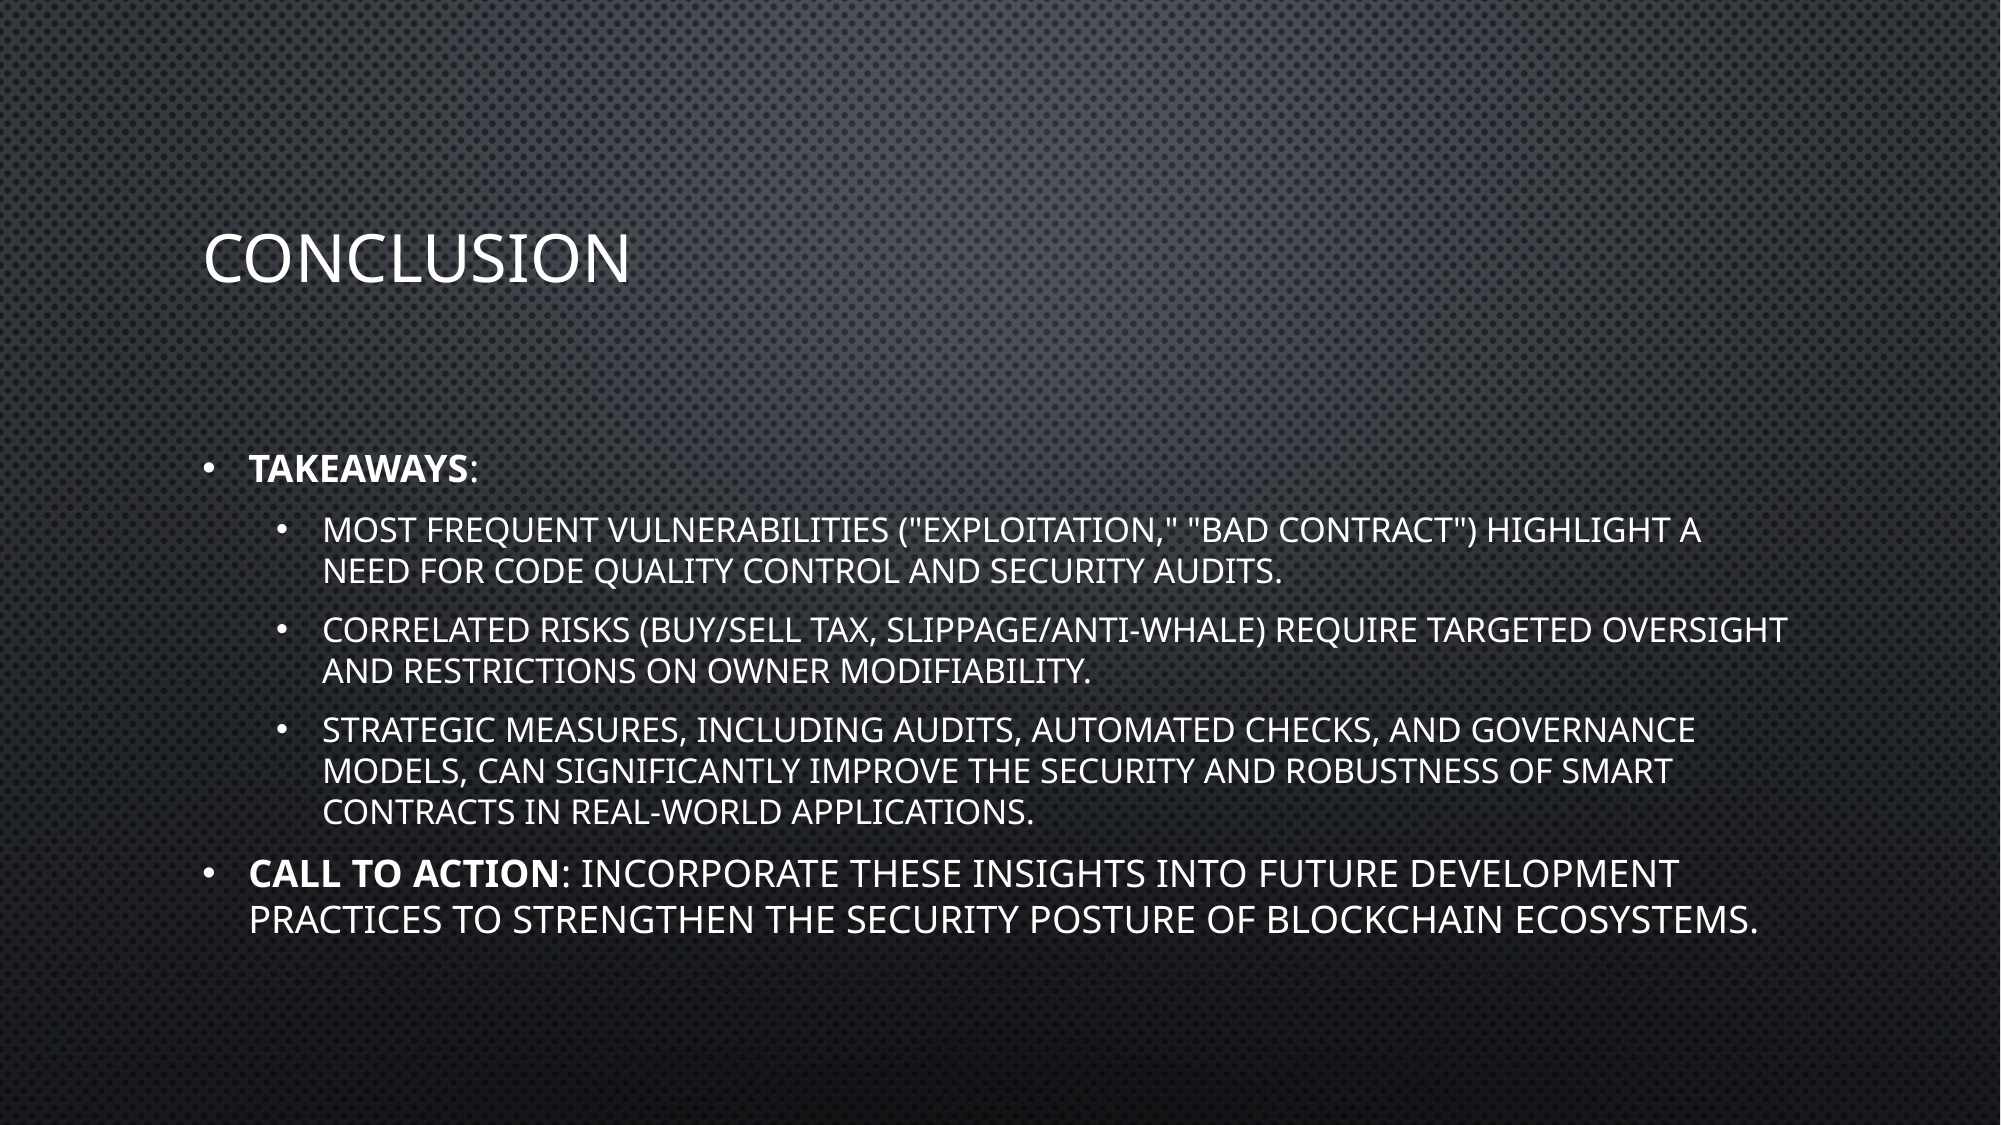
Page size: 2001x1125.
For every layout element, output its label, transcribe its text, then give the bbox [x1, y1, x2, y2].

list Takeaways: Most frequent vulnerabilities ("exploitation," "bad contract") highlight a need for code quality control and security audits. Correlated risks (buy/sell tax, slippage/anti-whale) require targeted oversight and restrictions on owner modifiability. Strategic measures, including audits, automated checks, and governance models, can significantly improve the security and robustness of smart contracts in real-world applications. Call to Action: Incorporate these insights into future development practices to strengthen the security posture of blockchain ecosystems. [187, 437, 1813, 950]
title Conclusion [187, 99, 1813, 413]
